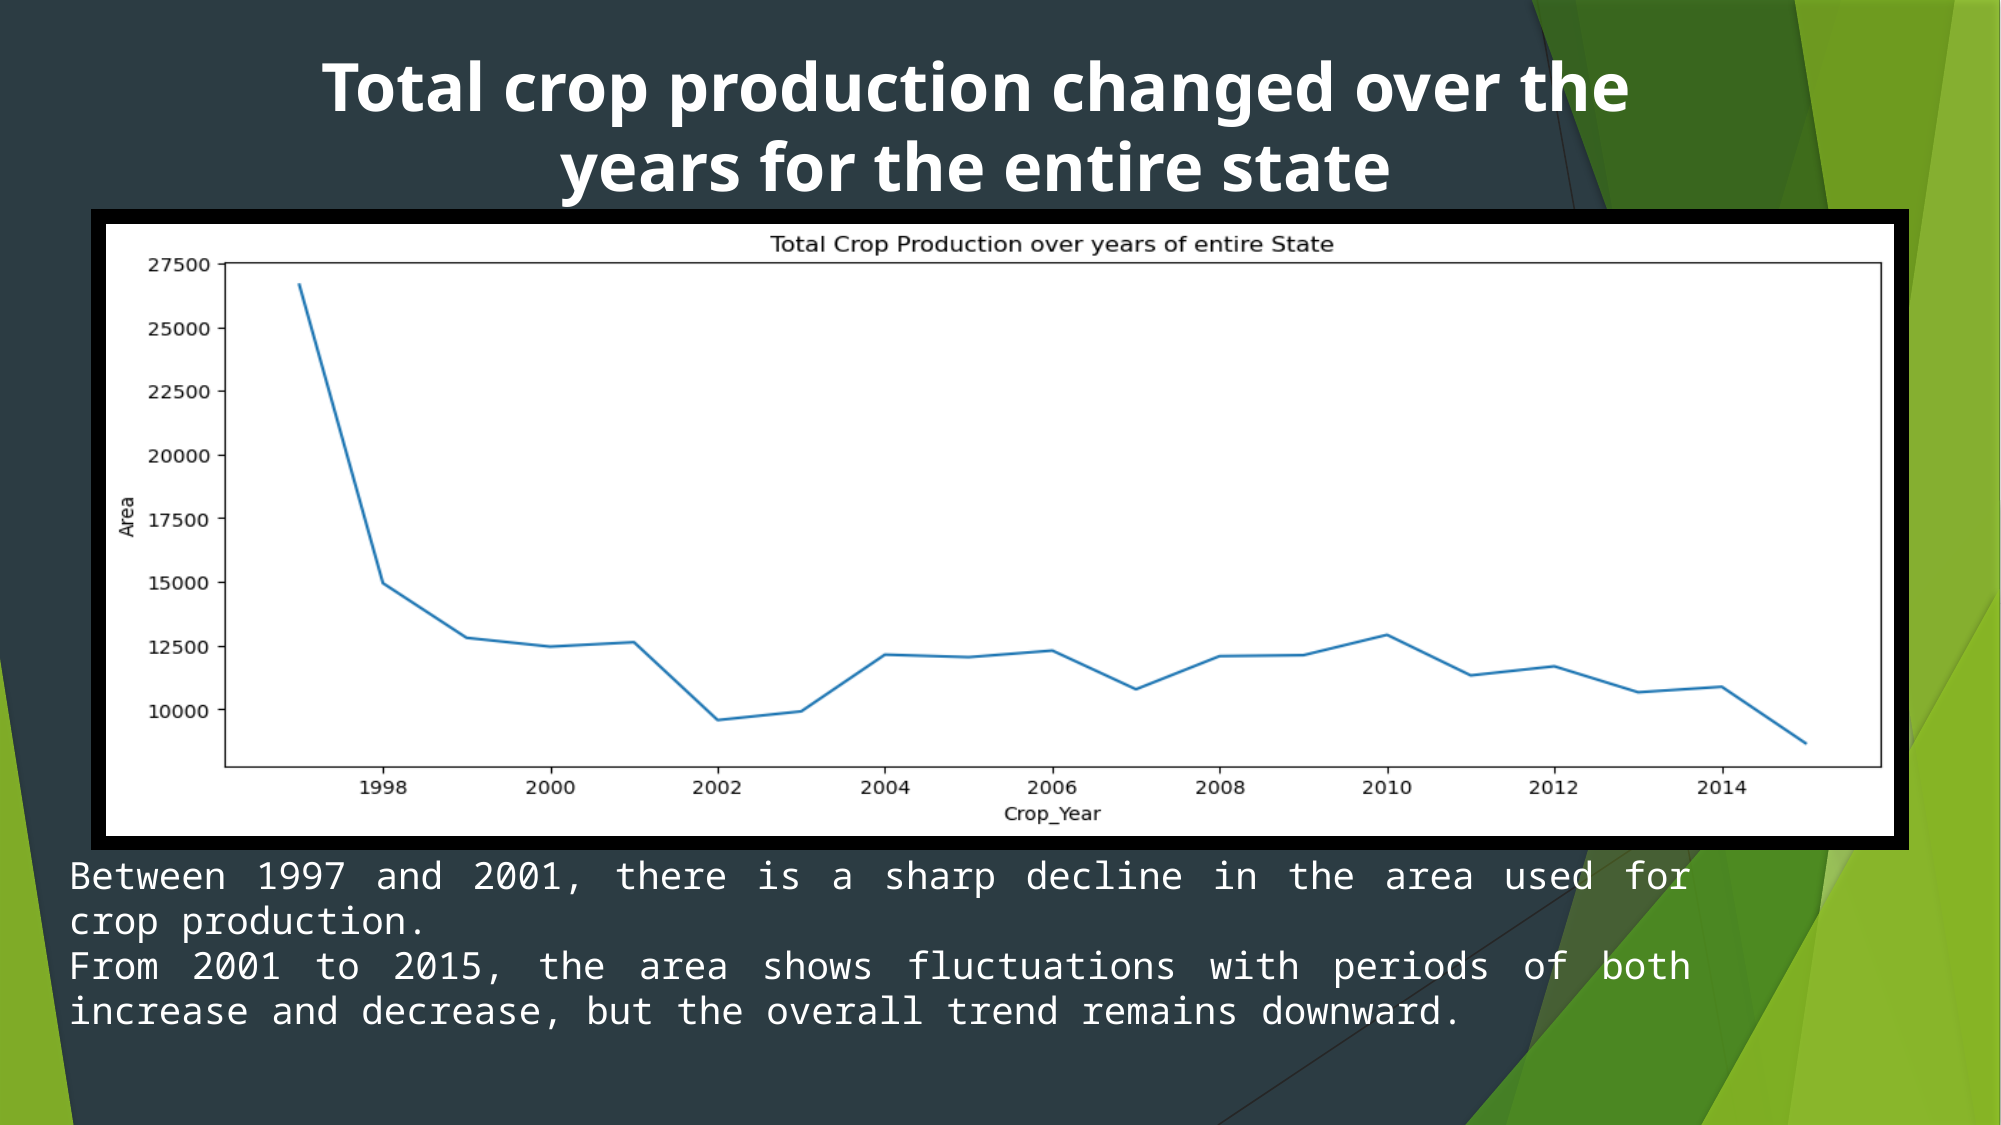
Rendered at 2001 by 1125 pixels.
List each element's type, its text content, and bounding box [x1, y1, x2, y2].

picture [104, 223, 1895, 837]
text_box Between 1997 and 2001, there is a sharp decline in the area used for crop production. From 2001 to 2015, the area shows fluctuations with periods of both increase and decrease, but the overall trend remains downward. [54, 844, 1707, 1040]
text_box Total crop production changed over the years for the entire state [274, 37, 1679, 209]
